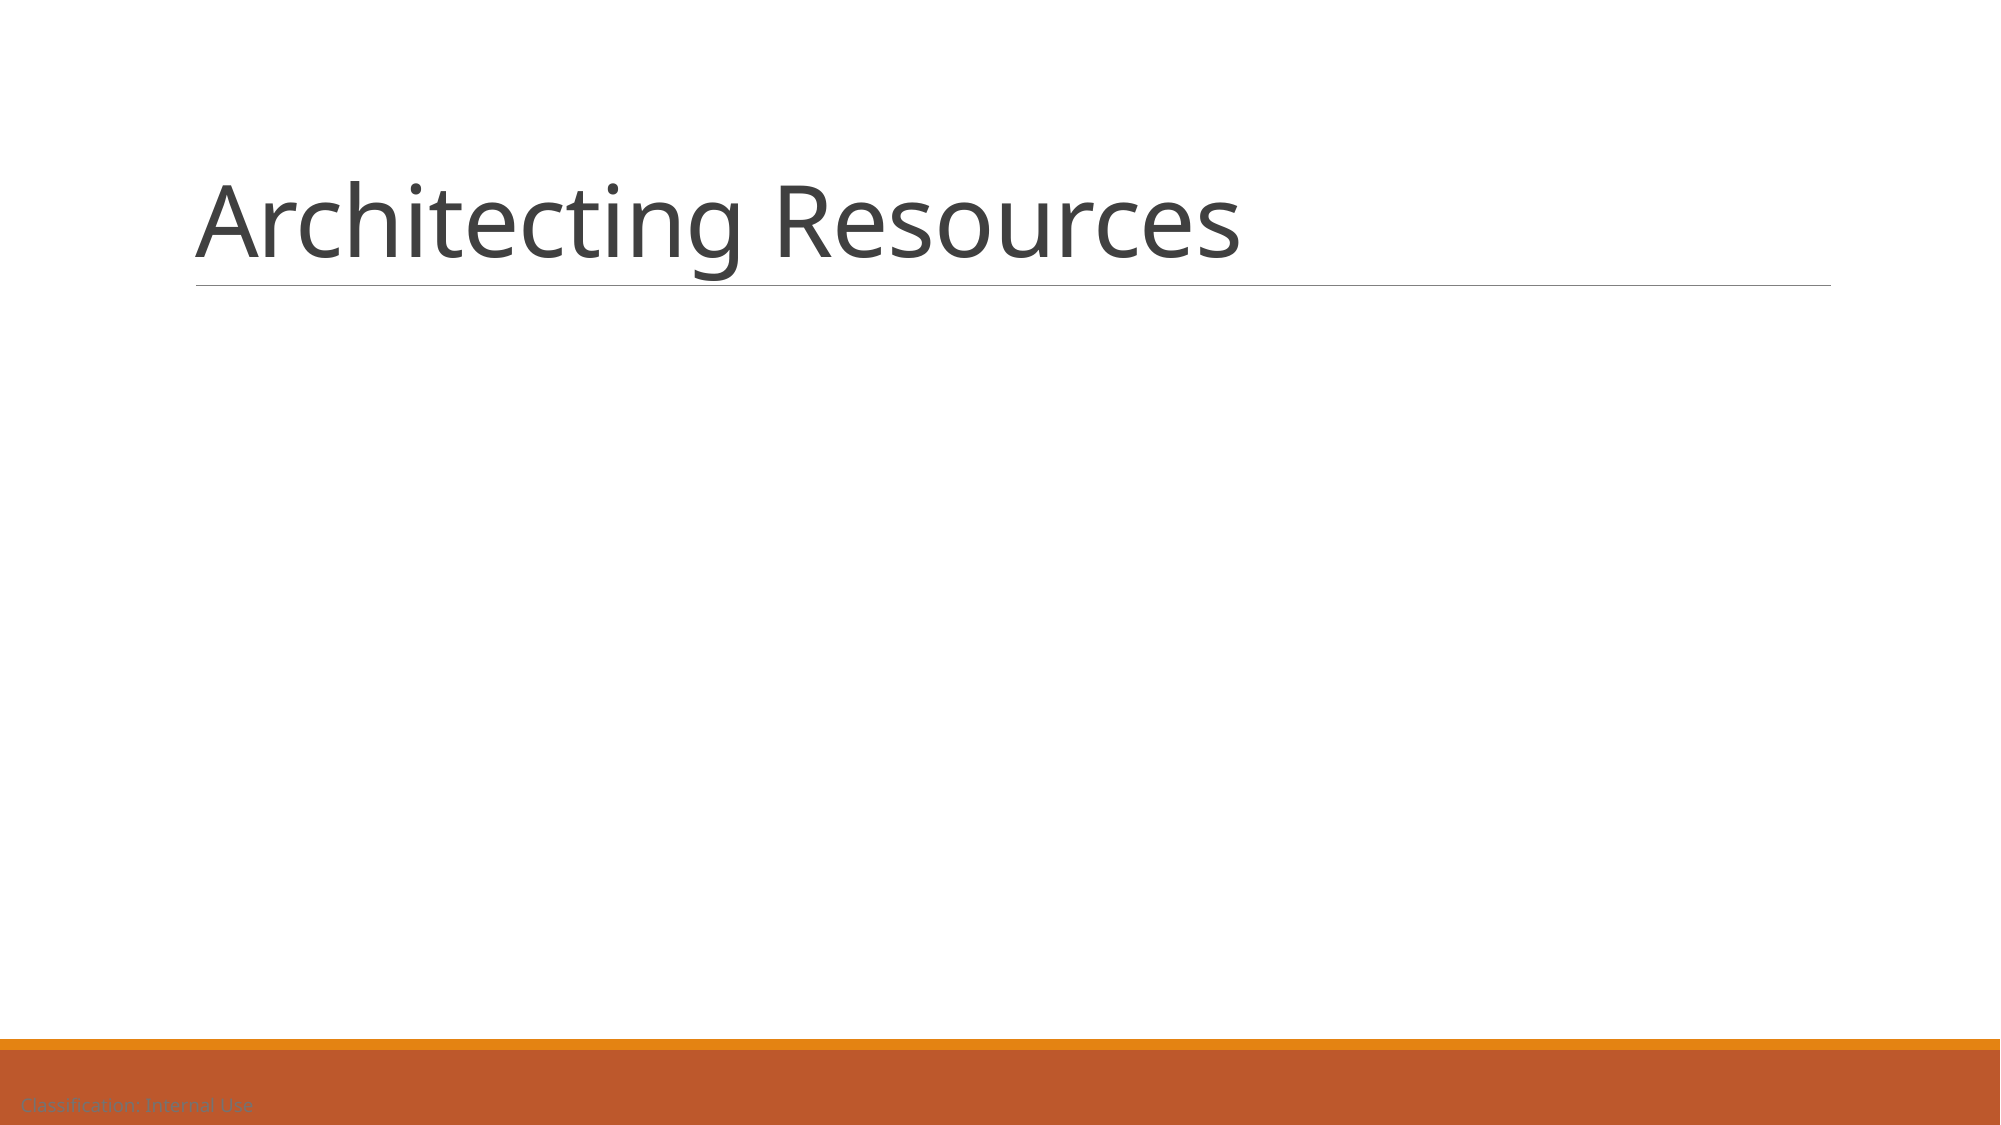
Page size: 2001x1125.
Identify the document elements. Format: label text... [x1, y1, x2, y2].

title Architecting Resources [180, 47, 1830, 285]
